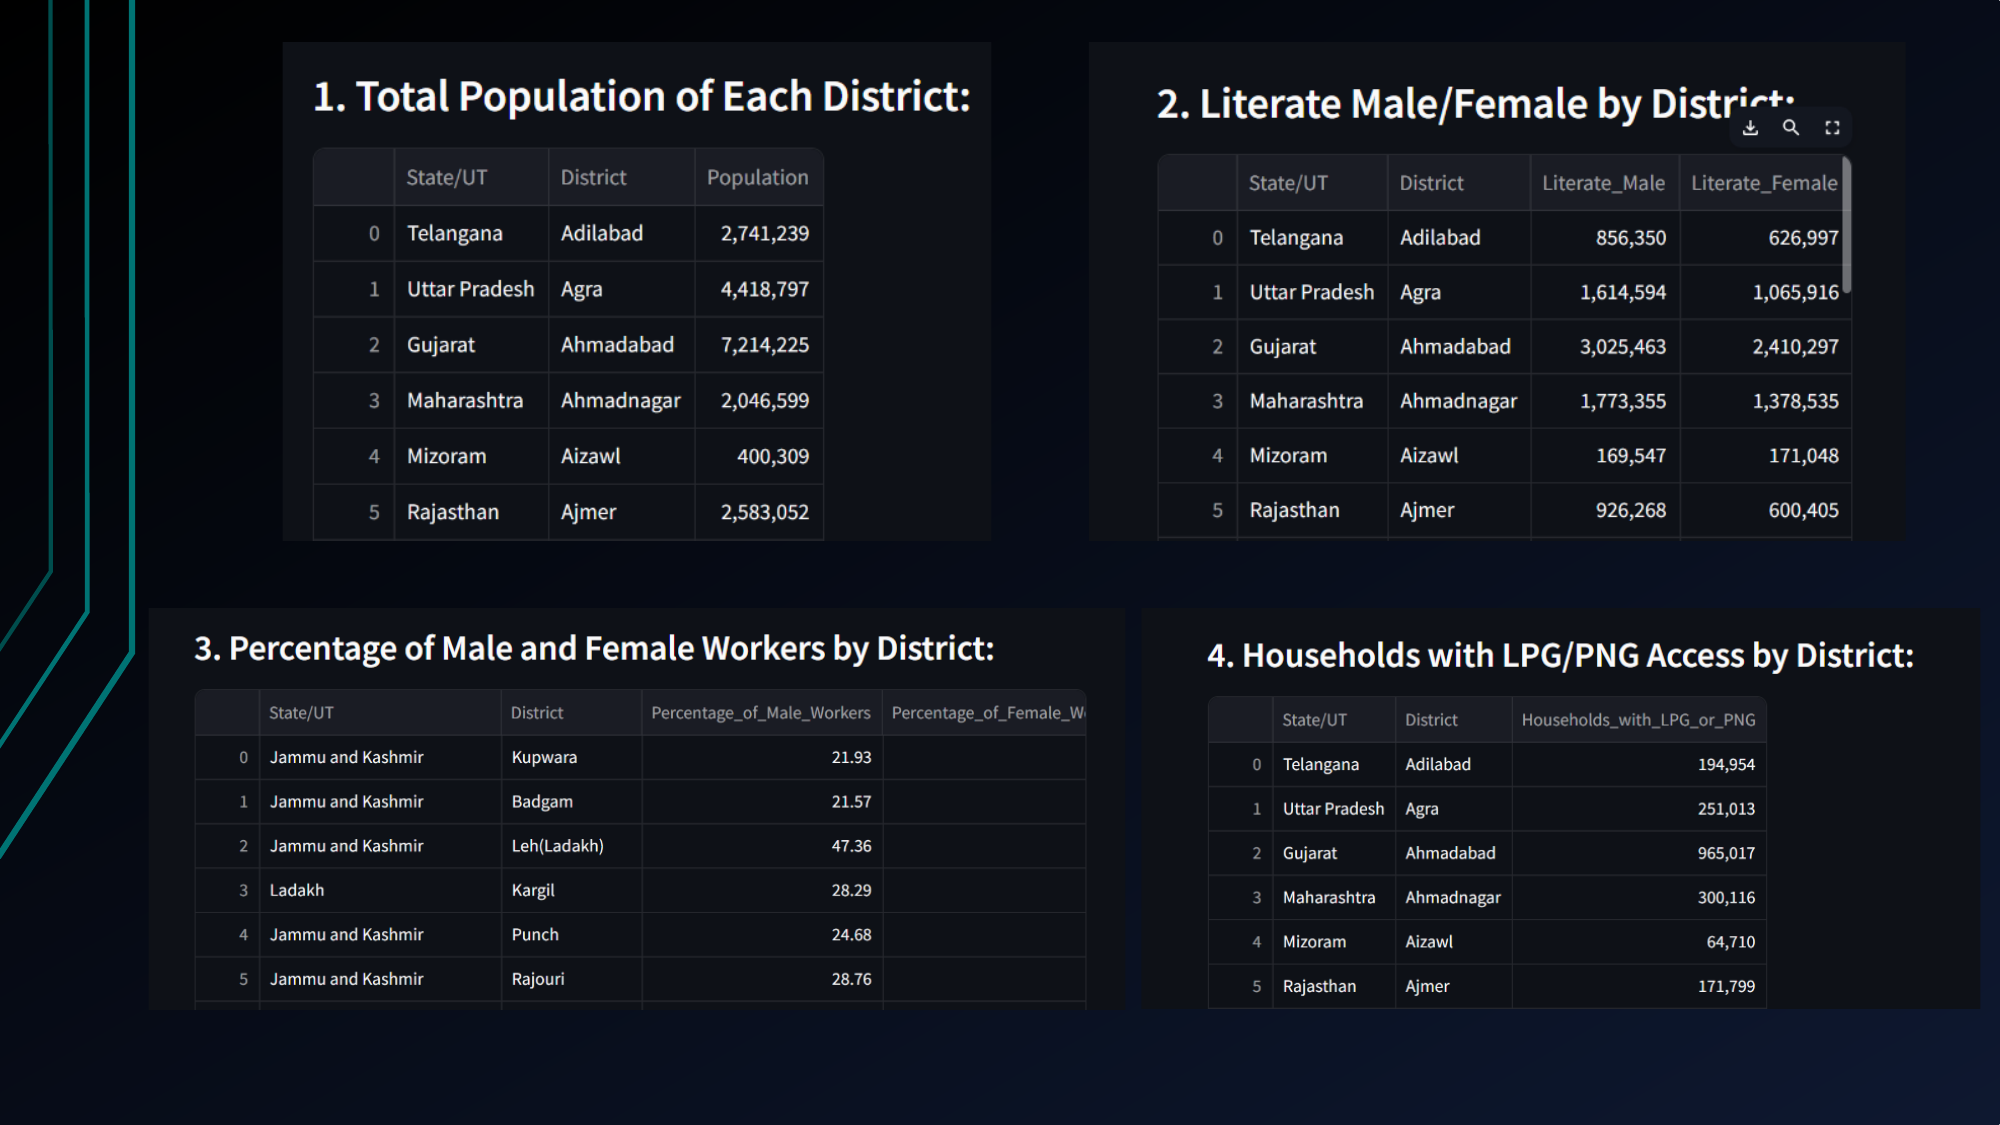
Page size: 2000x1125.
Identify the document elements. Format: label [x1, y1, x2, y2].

picture [148, 608, 1126, 1011]
picture [1141, 608, 1981, 1009]
picture [282, 42, 992, 541]
picture [1088, 42, 1906, 541]
